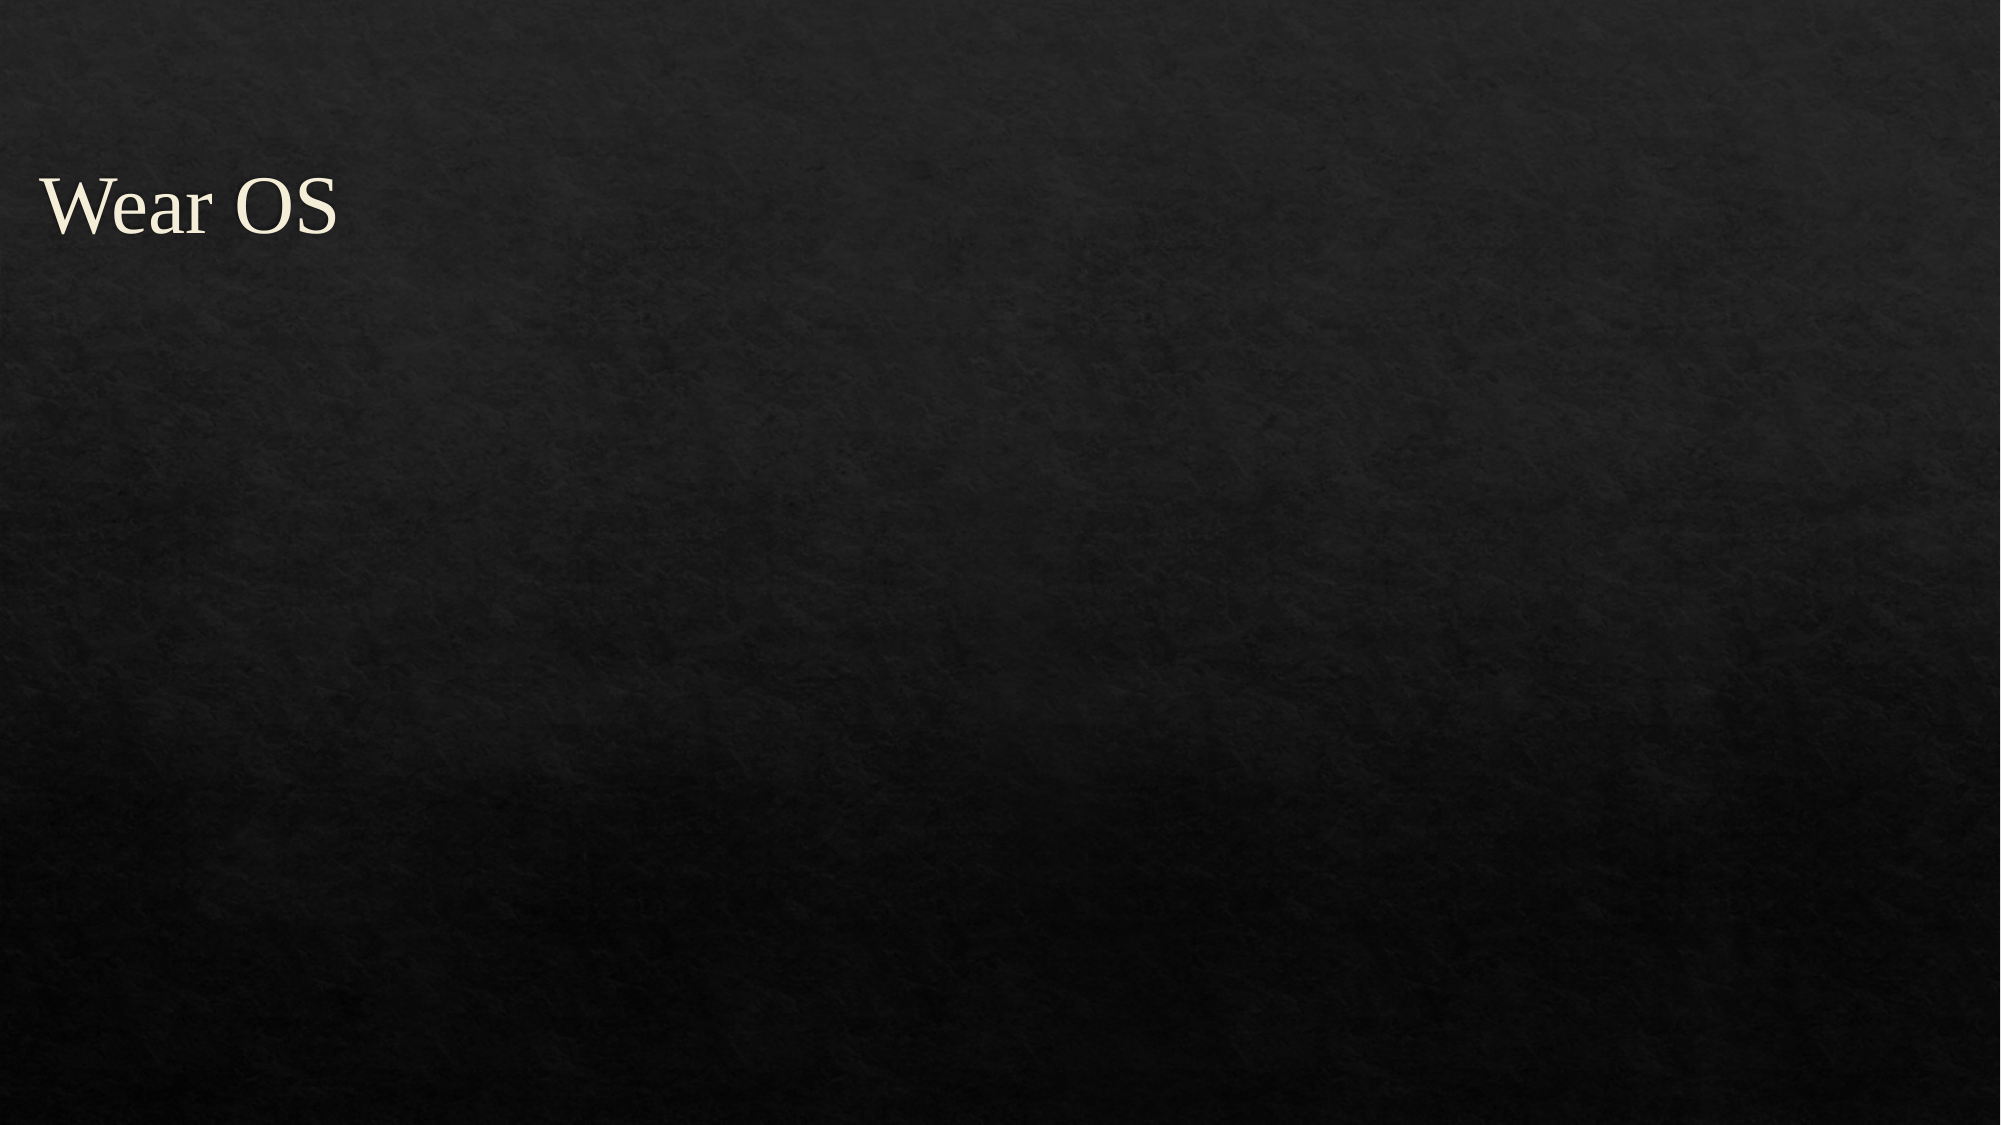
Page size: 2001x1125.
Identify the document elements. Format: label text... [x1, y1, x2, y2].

title Wear OS [24, 99, 816, 260]
